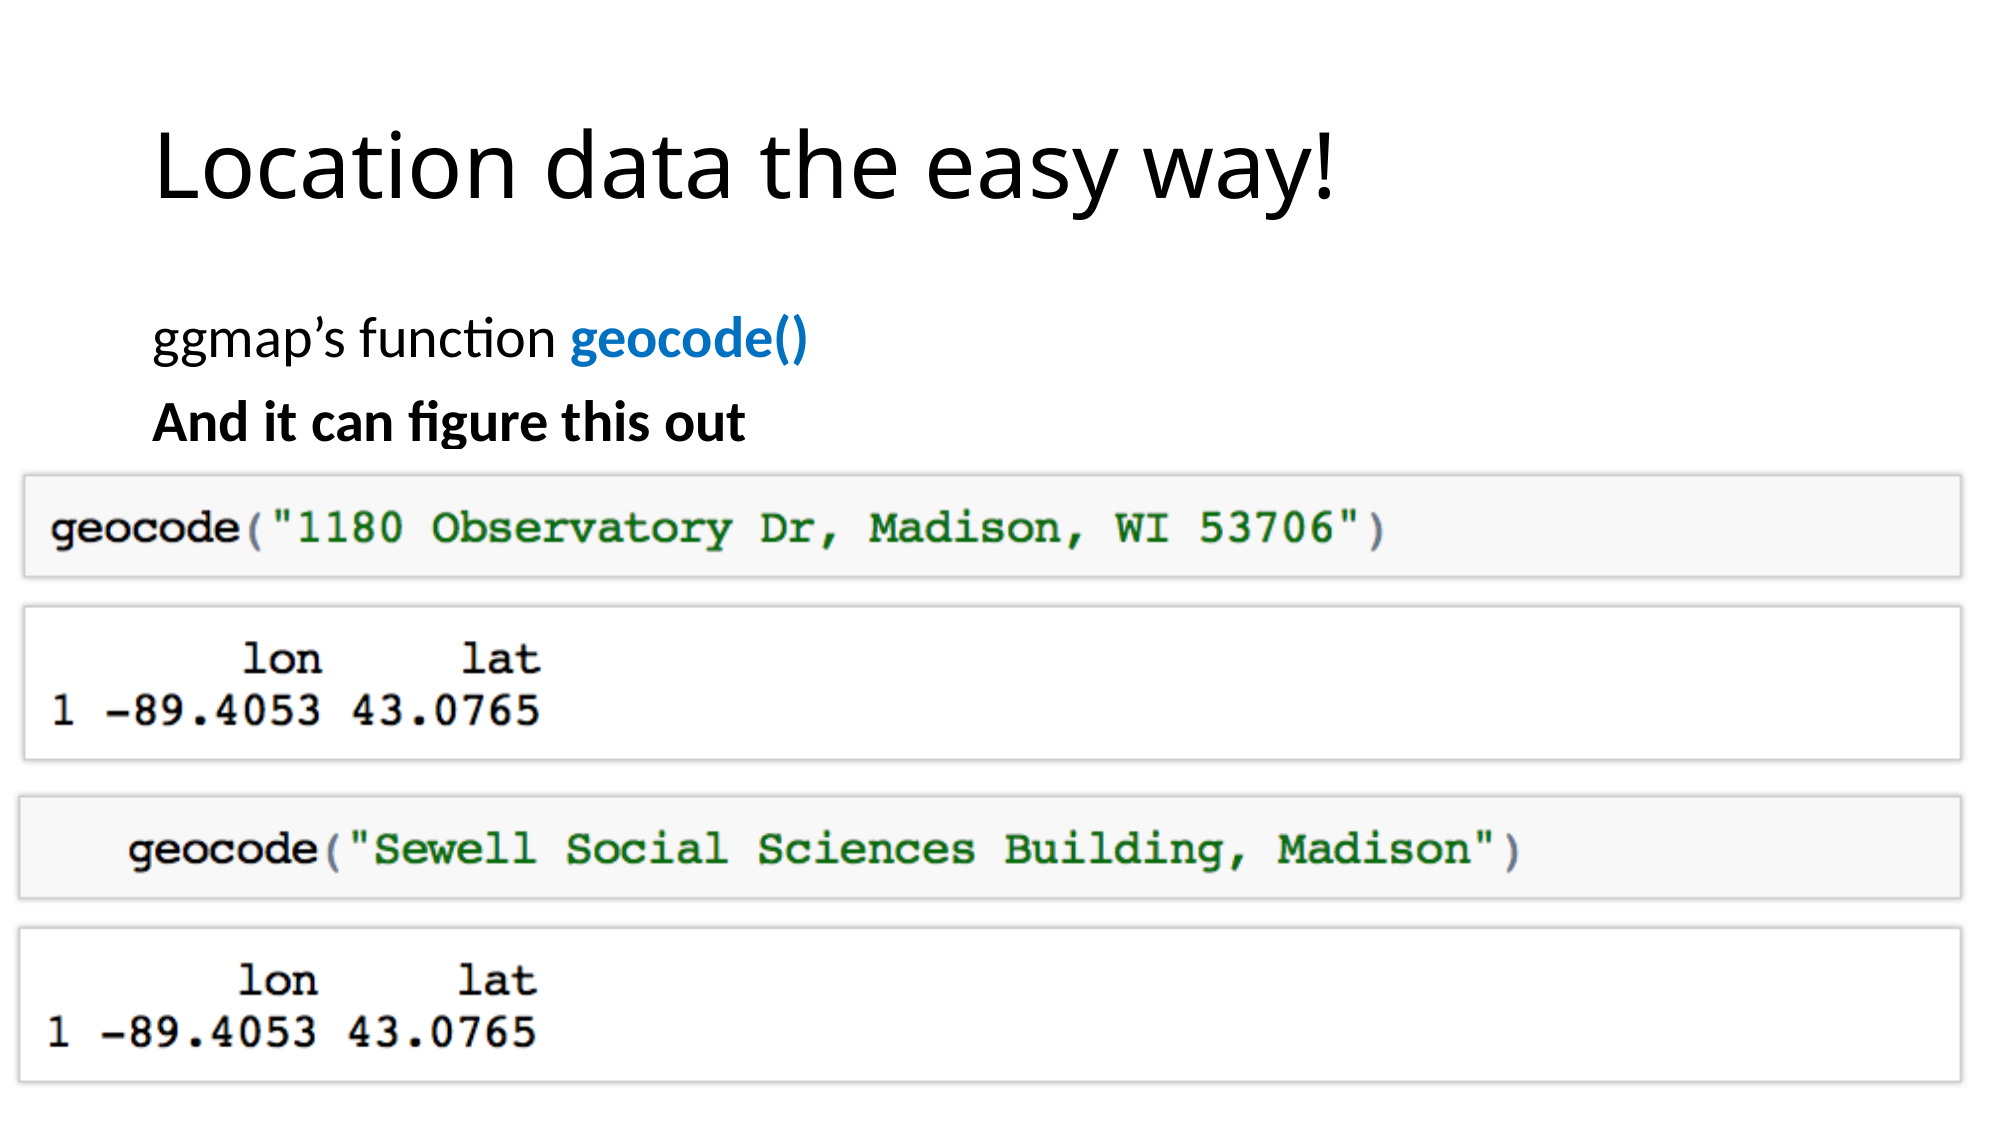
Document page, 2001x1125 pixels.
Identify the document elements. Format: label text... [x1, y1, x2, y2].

title Location data the easy way! [137, 59, 1863, 278]
list ggmap’s function geocode() And it can figure this out [137, 299, 1863, 449]
picture [0, 449, 1996, 1115]
